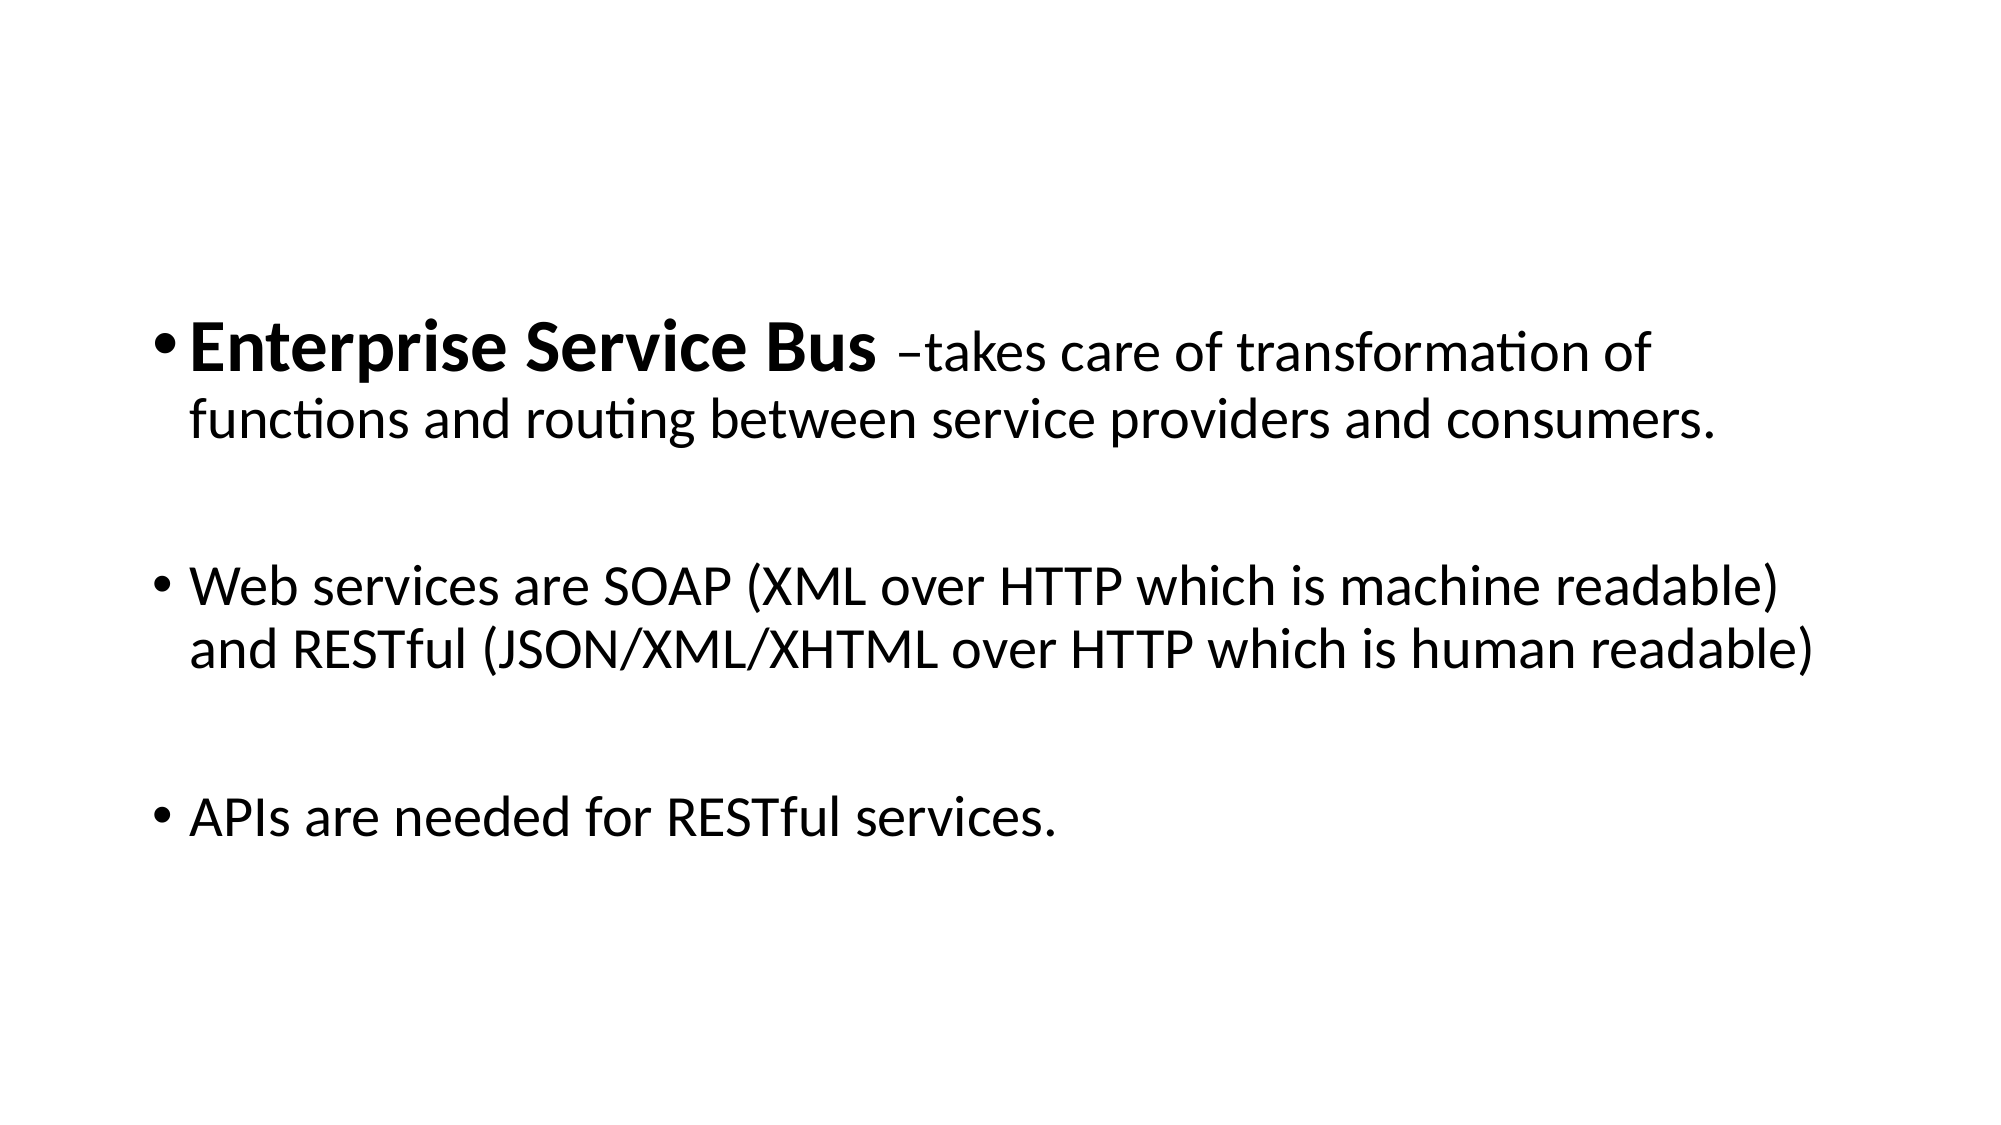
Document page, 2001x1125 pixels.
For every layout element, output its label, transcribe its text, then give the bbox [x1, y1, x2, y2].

list Enterprise Service Bus –takes care of transformation of functions and routing between service providers and consumers. Web services are SOAP (XML over HTTP which is machine readable) and RESTful (JSON/XML/XHTML over HTTP which is human readable) APIs are needed for RESTful services. [137, 299, 1863, 1014]
